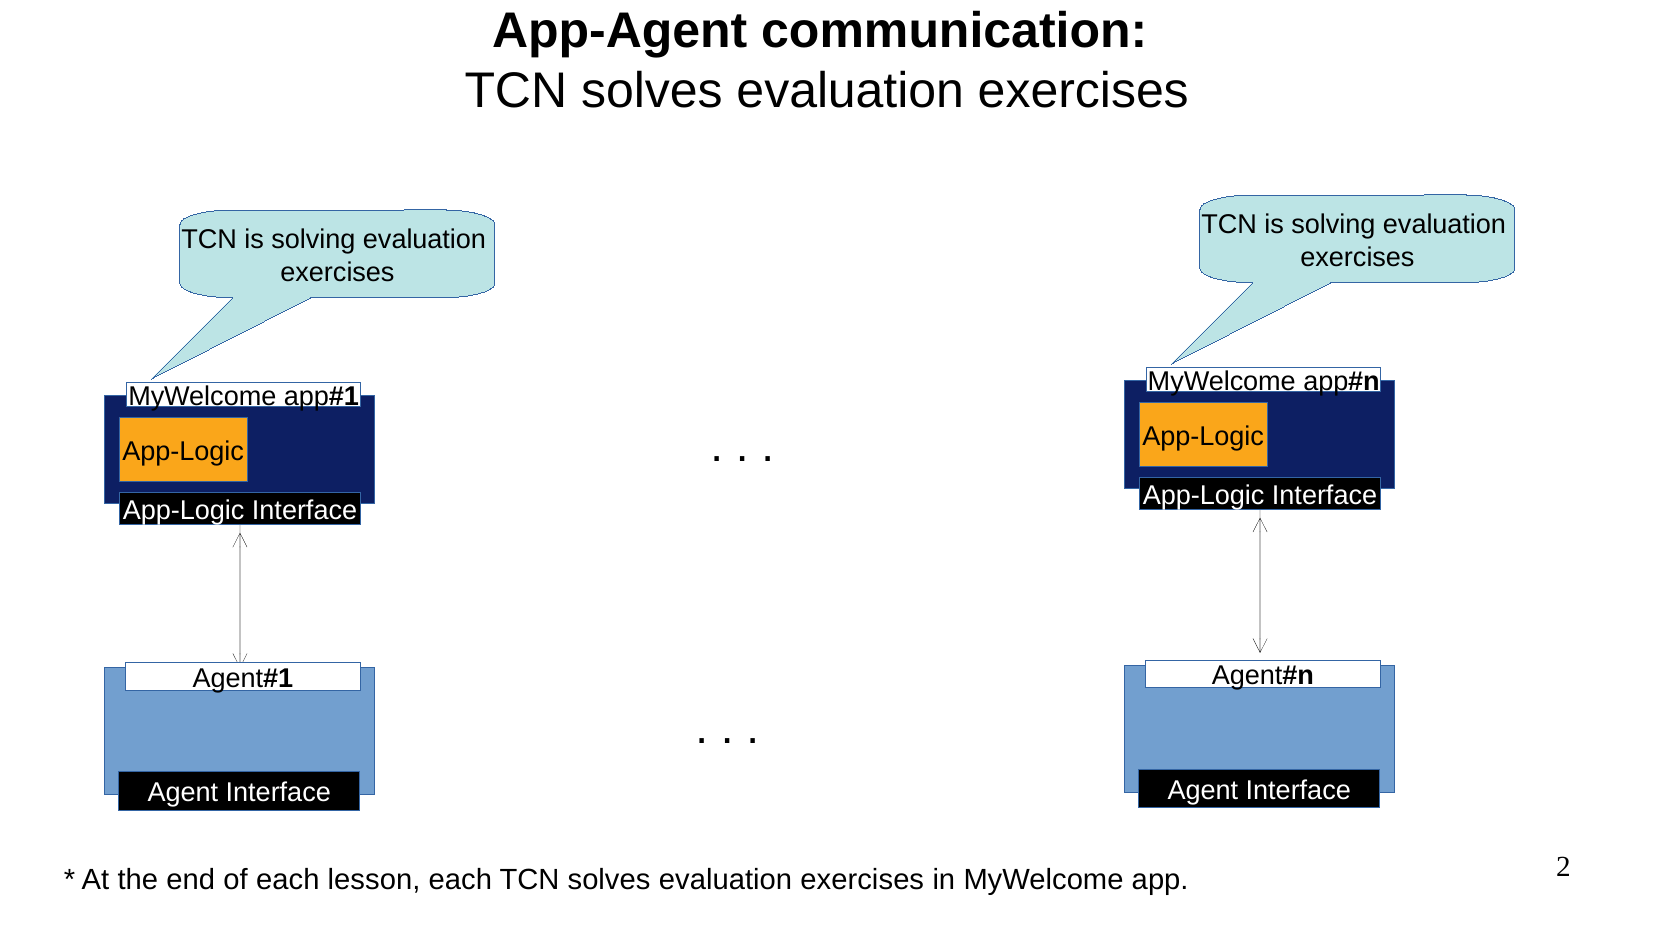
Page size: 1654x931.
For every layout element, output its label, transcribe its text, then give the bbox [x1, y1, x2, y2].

text_box . . . [680, 690, 775, 760]
title App-Agent communication: TCN solves evaluation exercises [82, 0, 1571, 120]
text_box Agent#n [1145, 660, 1381, 688]
text_box App-Logic [1139, 402, 1268, 467]
text_box [1252, 517, 1268, 653]
text_box App-Logic [119, 417, 248, 482]
text_box TCN is solving evaluation exercises [151, 209, 495, 380]
text_box Agent#1 [125, 662, 361, 691]
text_box Agent Interface [1138, 769, 1380, 808]
slide_number 2 [1185, 847, 1571, 912]
text_box [1124, 380, 1395, 489]
text_box * At the end of each lesson, each TCN solves evaluation exercises in MyWelcome app. [48, 852, 1206, 903]
text_box TCN is solving evaluation exercises [1171, 194, 1515, 365]
text_box [104, 395, 375, 504]
text_box Agent Interface [118, 771, 360, 811]
text_box App-Logic Interface [119, 492, 361, 525]
text_box MyWelcome app#1 [126, 382, 361, 407]
text_box [1124, 665, 1395, 793]
text_box App-Logic Interface [1139, 477, 1381, 510]
text_box [232, 532, 248, 662]
text_box [104, 667, 375, 795]
text_box MyWelcome app#n [1146, 367, 1381, 392]
text_box . . . [695, 408, 790, 478]
